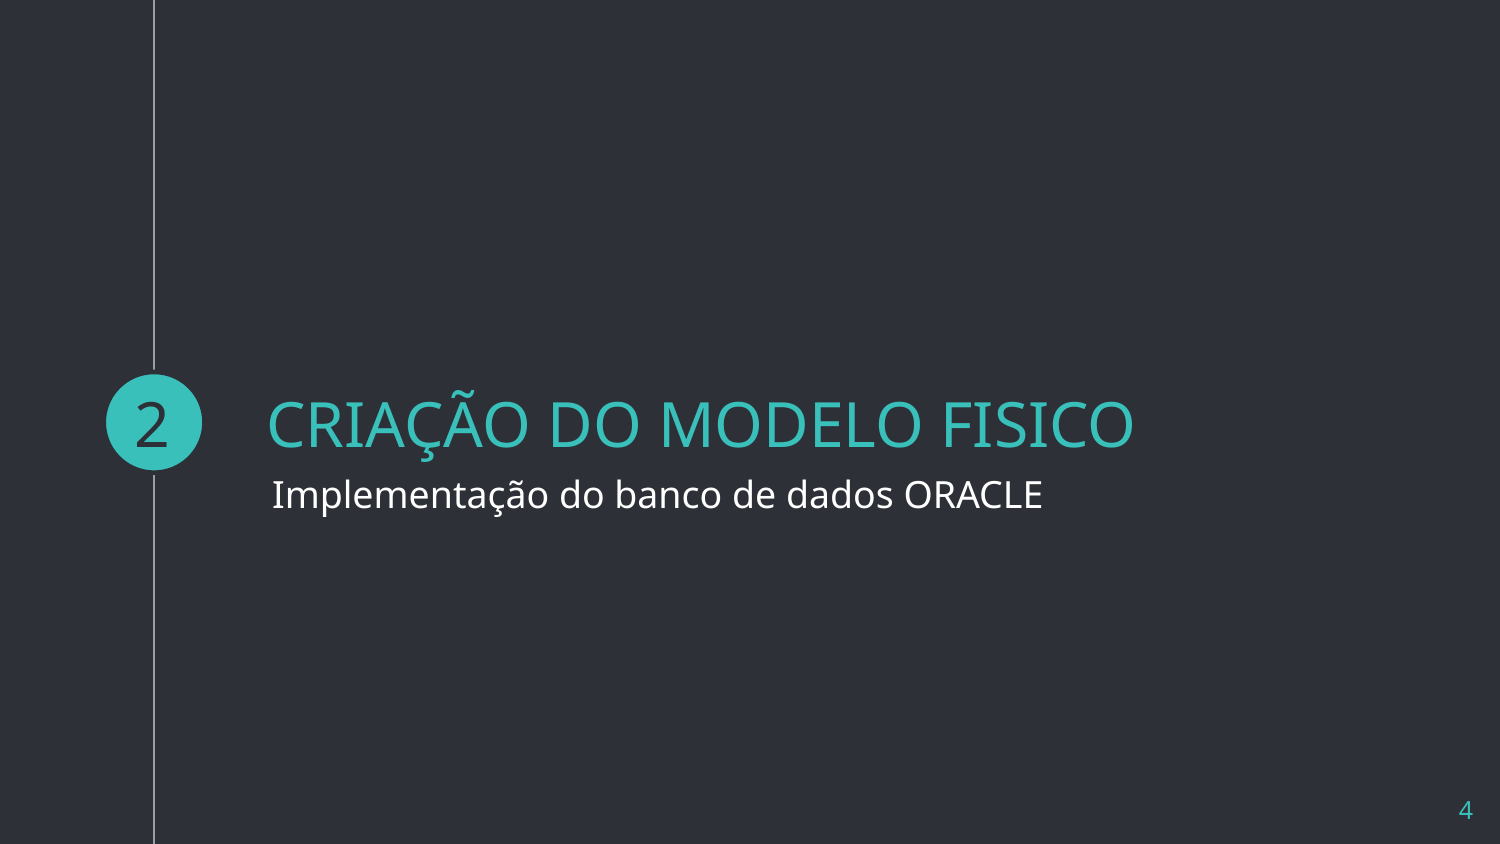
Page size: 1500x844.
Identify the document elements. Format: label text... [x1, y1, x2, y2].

text_box 2 [86, 373, 218, 471]
title CRIAÇÃO DO MODELO FISICO [250, 378, 1362, 466]
subtitle Implementação do banco de dados ORACLE [257, 456, 1394, 515]
slide_number 4 [1398, 779, 1489, 832]
